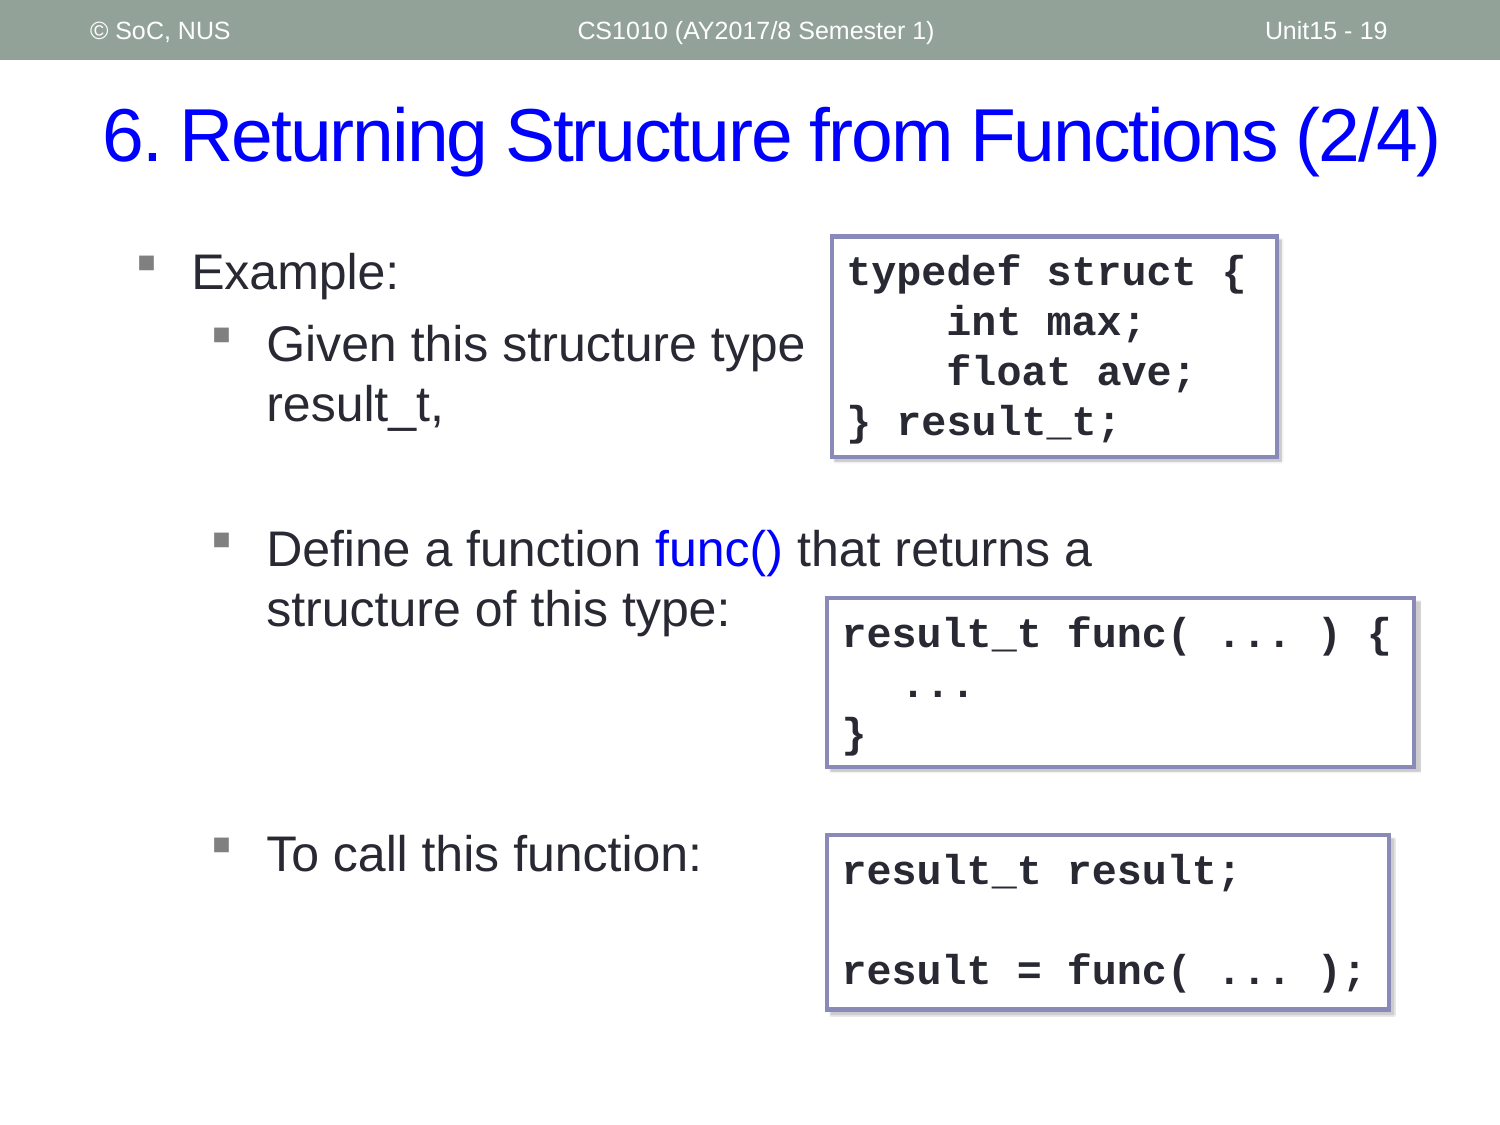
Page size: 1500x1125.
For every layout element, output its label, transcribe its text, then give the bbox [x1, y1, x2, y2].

text_box typedef struct { int max; float ave; } result_t; [831, 236, 1278, 457]
text_box result_t func( ... ) { ... } [826, 598, 1415, 768]
text_box Example: Given this structure type result_t, Define a function func() that returns a structure of this type: To call this function: [120, 231, 1311, 488]
slide_number Unit15 - 19 [1250, 3, 1425, 57]
text_box result_t result; result = func( ... ); [826, 835, 1389, 1010]
slide_number © SoC, NUS [75, 3, 550, 57]
footer CS1010 (AY2017/8 Semester 1) [562, 3, 1238, 57]
title 6. Returning Structure from Functions (2/4) [87, 62, 1463, 200]
